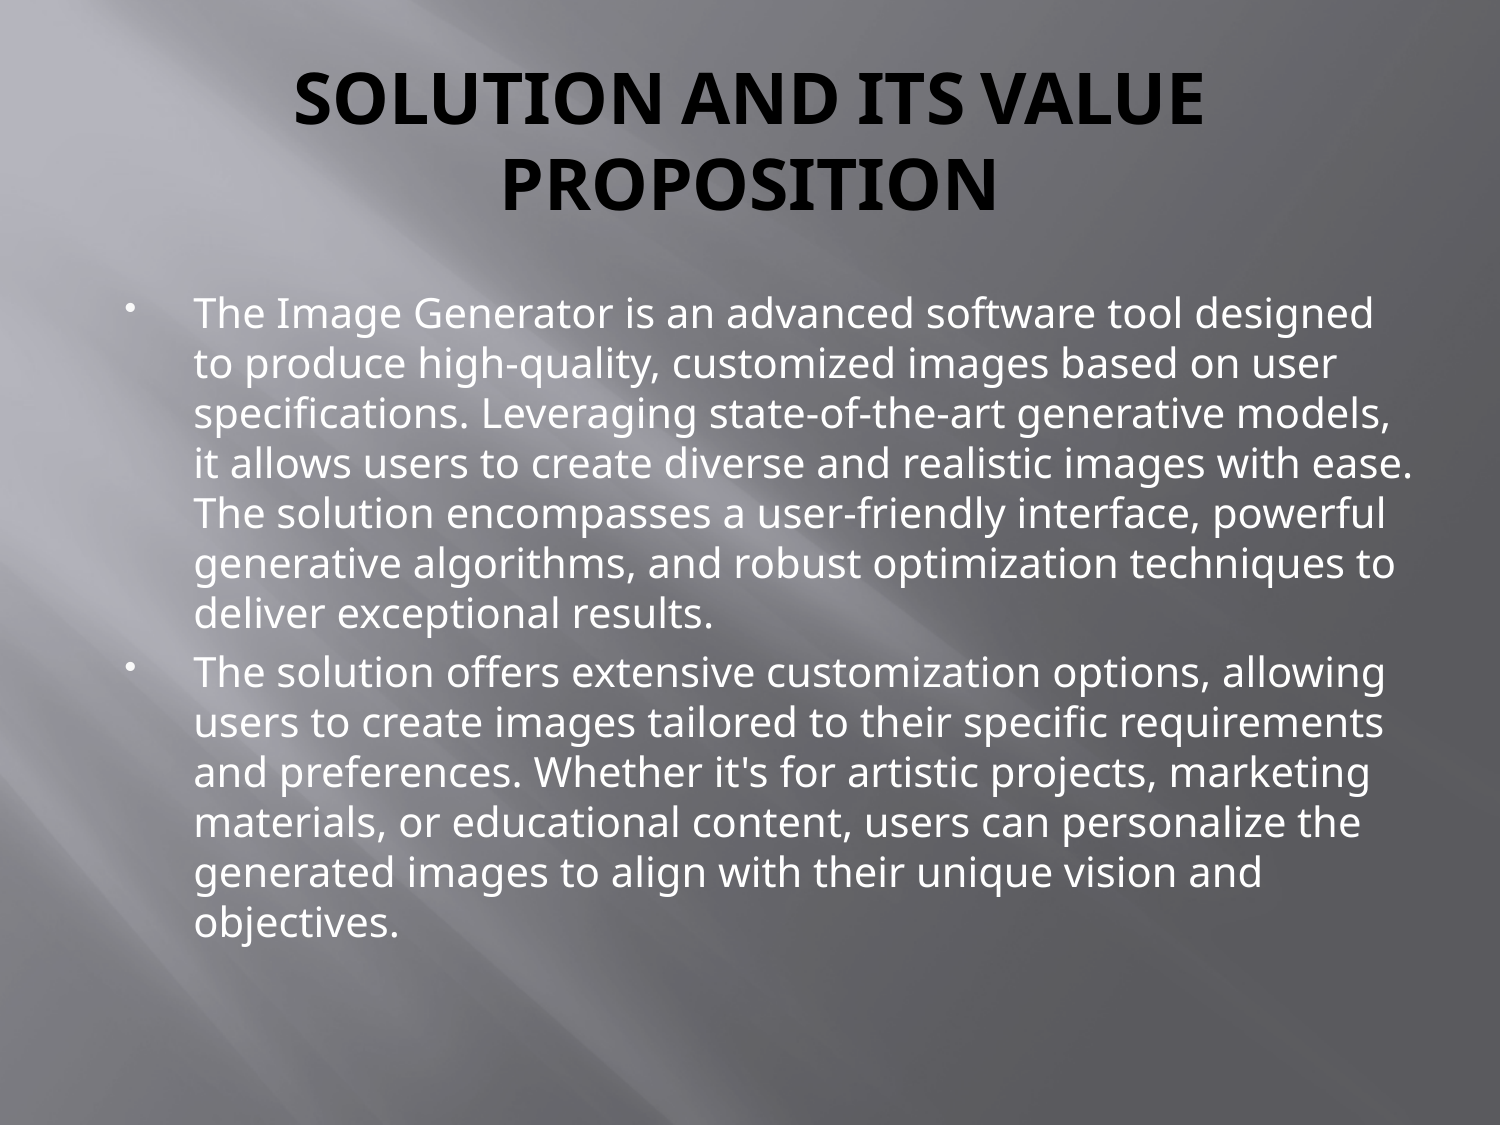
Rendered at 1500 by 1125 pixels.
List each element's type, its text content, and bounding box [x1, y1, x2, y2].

list The Image Generator is an advanced software tool designed to produce high-quality, customized images based on user specifications. Leveraging state-of-the-art generative models, it allows users to create diverse and realistic images with ease. The solution encompasses a user-friendly interface, powerful generative algorithms, and robust optimization techniques to deliver exceptional results. The solution offers extensive customization options, allowing users to create images tailored to their specific requirements and preferences. Whether it's for artistic projects, marketing materials, or educational content, users can personalize the generated images to align with their unique vision and objectives. [88, 278, 1439, 1052]
title SOLUTION AND ITS VALUE PROPOSITION [75, 45, 1425, 233]
